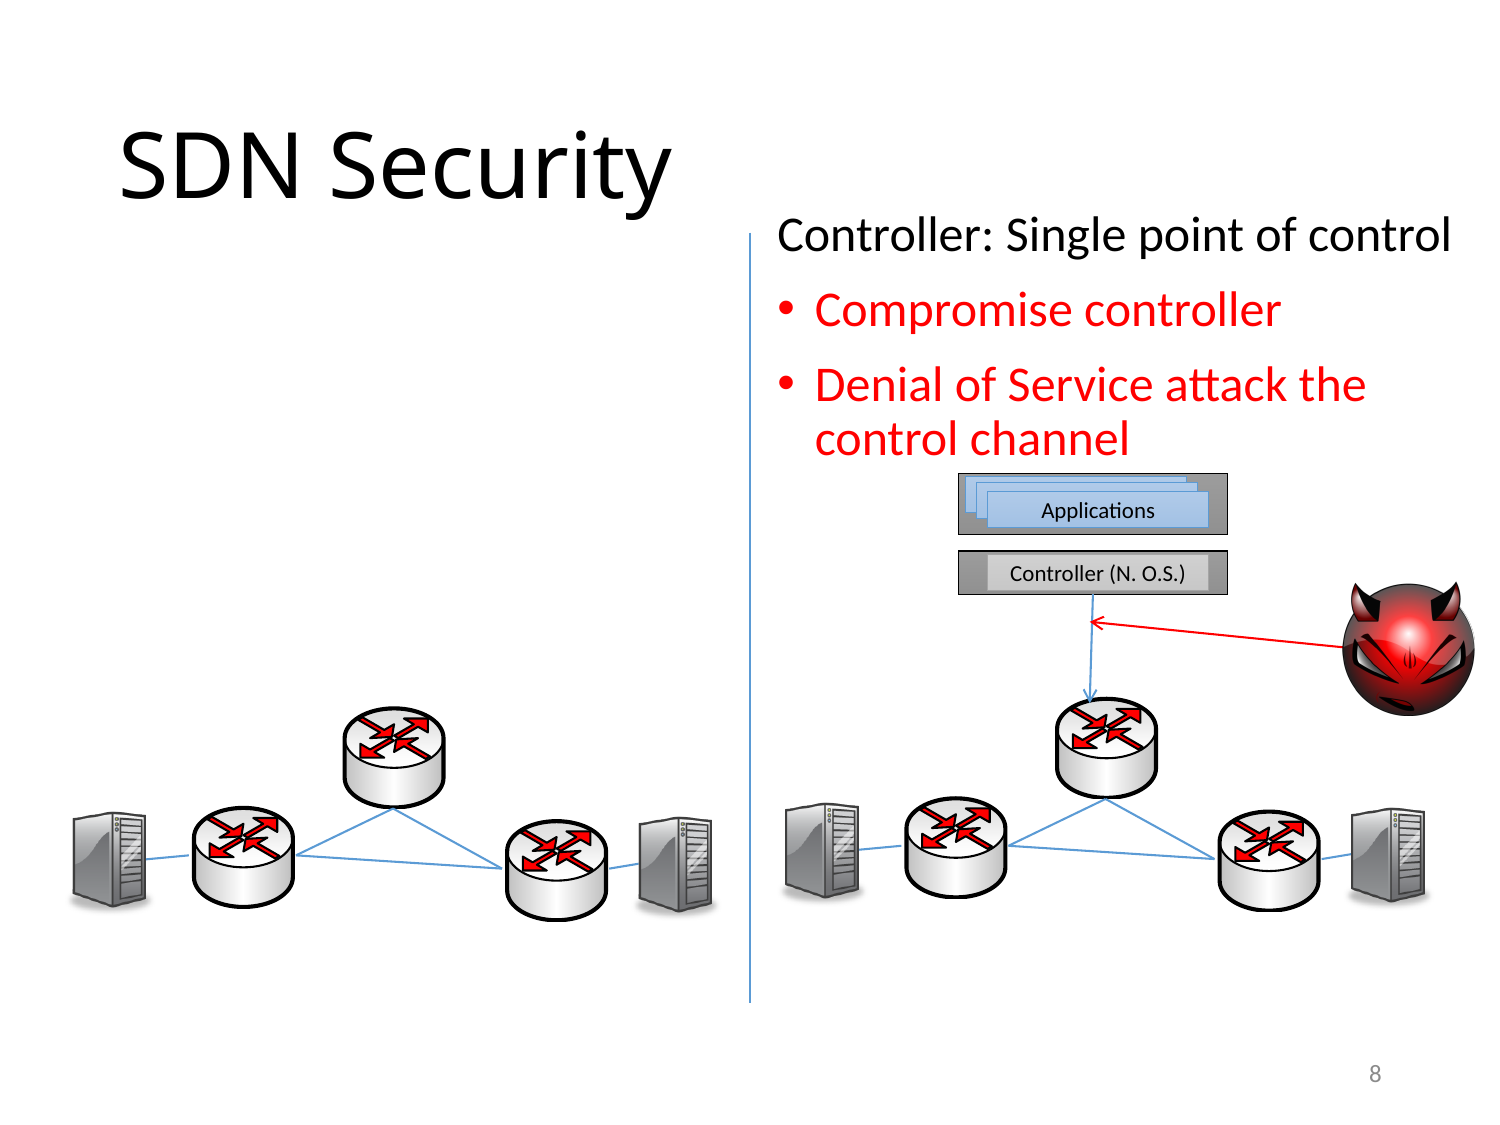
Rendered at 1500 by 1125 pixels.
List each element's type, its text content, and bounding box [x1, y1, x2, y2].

slide_number 8 [1059, 1042, 1397, 1103]
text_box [769, 693, 1440, 912]
title SDN Security [103, 59, 1397, 278]
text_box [1089, 649, 1093, 704]
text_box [1089, 594, 1093, 621]
picture [1342, 581, 1475, 716]
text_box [57, 703, 727, 922]
list Controller: Single point of control Compromise controller Denial of Service attack the control channel [762, 201, 1500, 944]
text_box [1089, 621, 1342, 649]
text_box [958, 473, 1228, 595]
